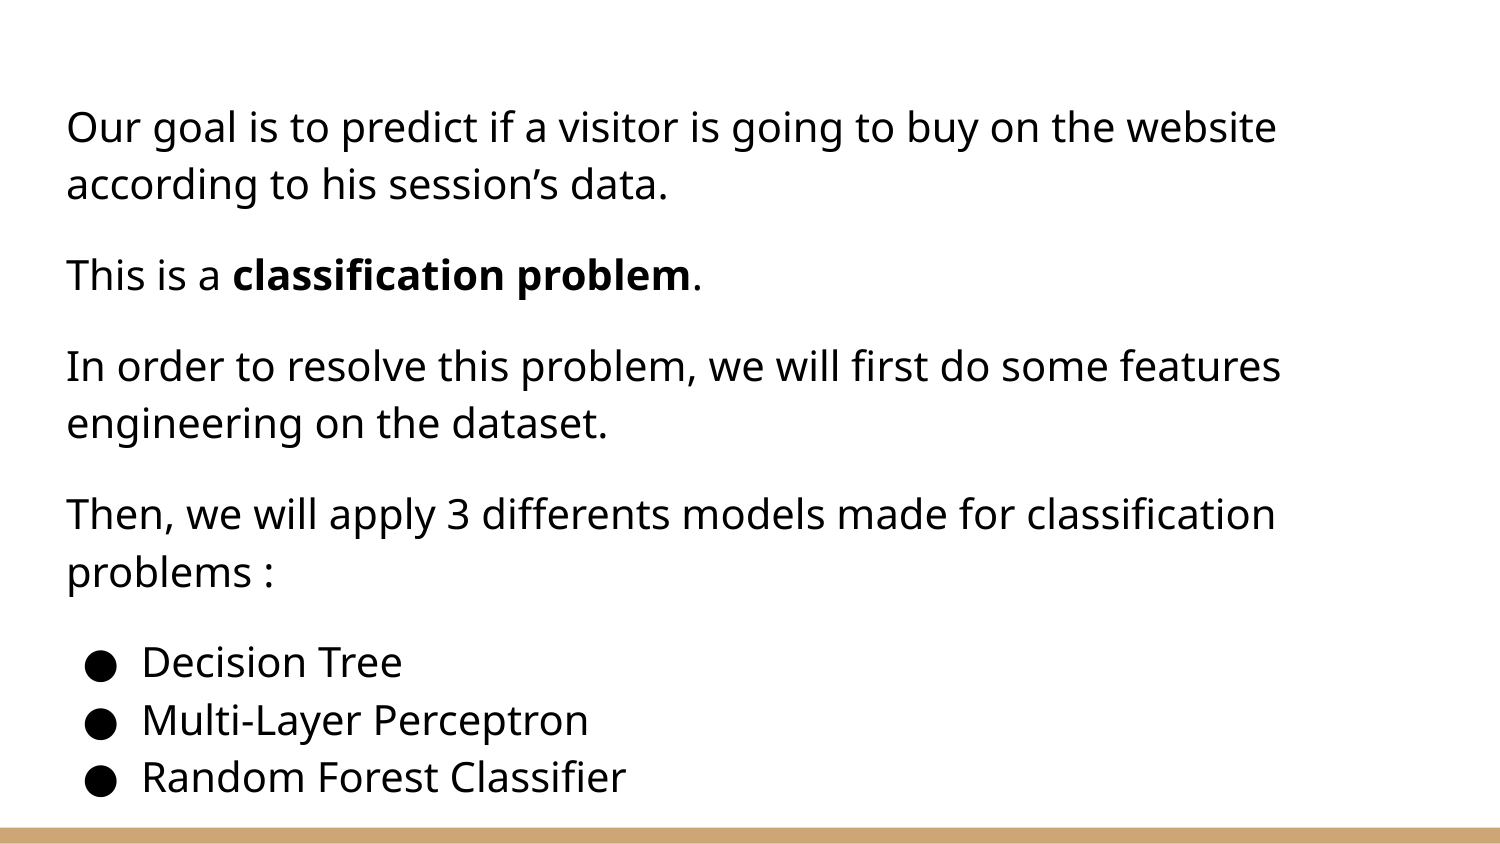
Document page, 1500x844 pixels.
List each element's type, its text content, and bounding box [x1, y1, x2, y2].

list Our goal is to predict if a visitor is going to buy on the website according to his session’s data. This is a classification problem. In order to resolve this problem, we will first do some features engineering on the dataset. Then, we will apply 3 differents models made for classification problems : Decision Tree Multi-Layer Perceptron Random Forest Classifier We will see which one is more effective on our dataset. [51, 77, 1449, 773]
